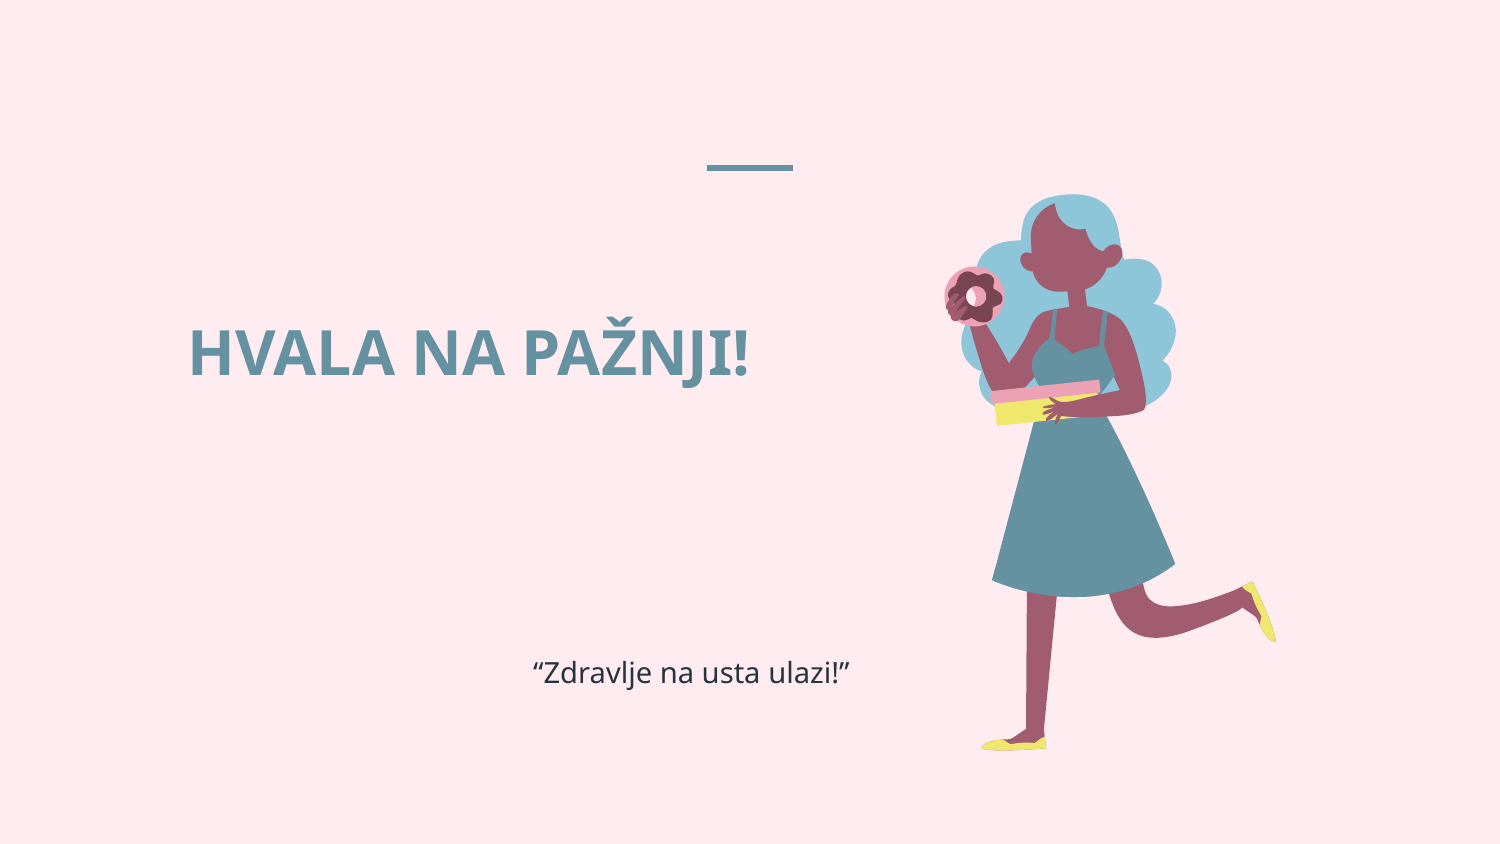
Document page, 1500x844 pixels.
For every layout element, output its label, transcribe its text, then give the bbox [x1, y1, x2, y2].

title HVALA NA PAŽNJI! [0, 279, 937, 404]
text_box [942, 193, 1277, 751]
list “Zdravlje na usta ulazi!” [495, 639, 1086, 844]
